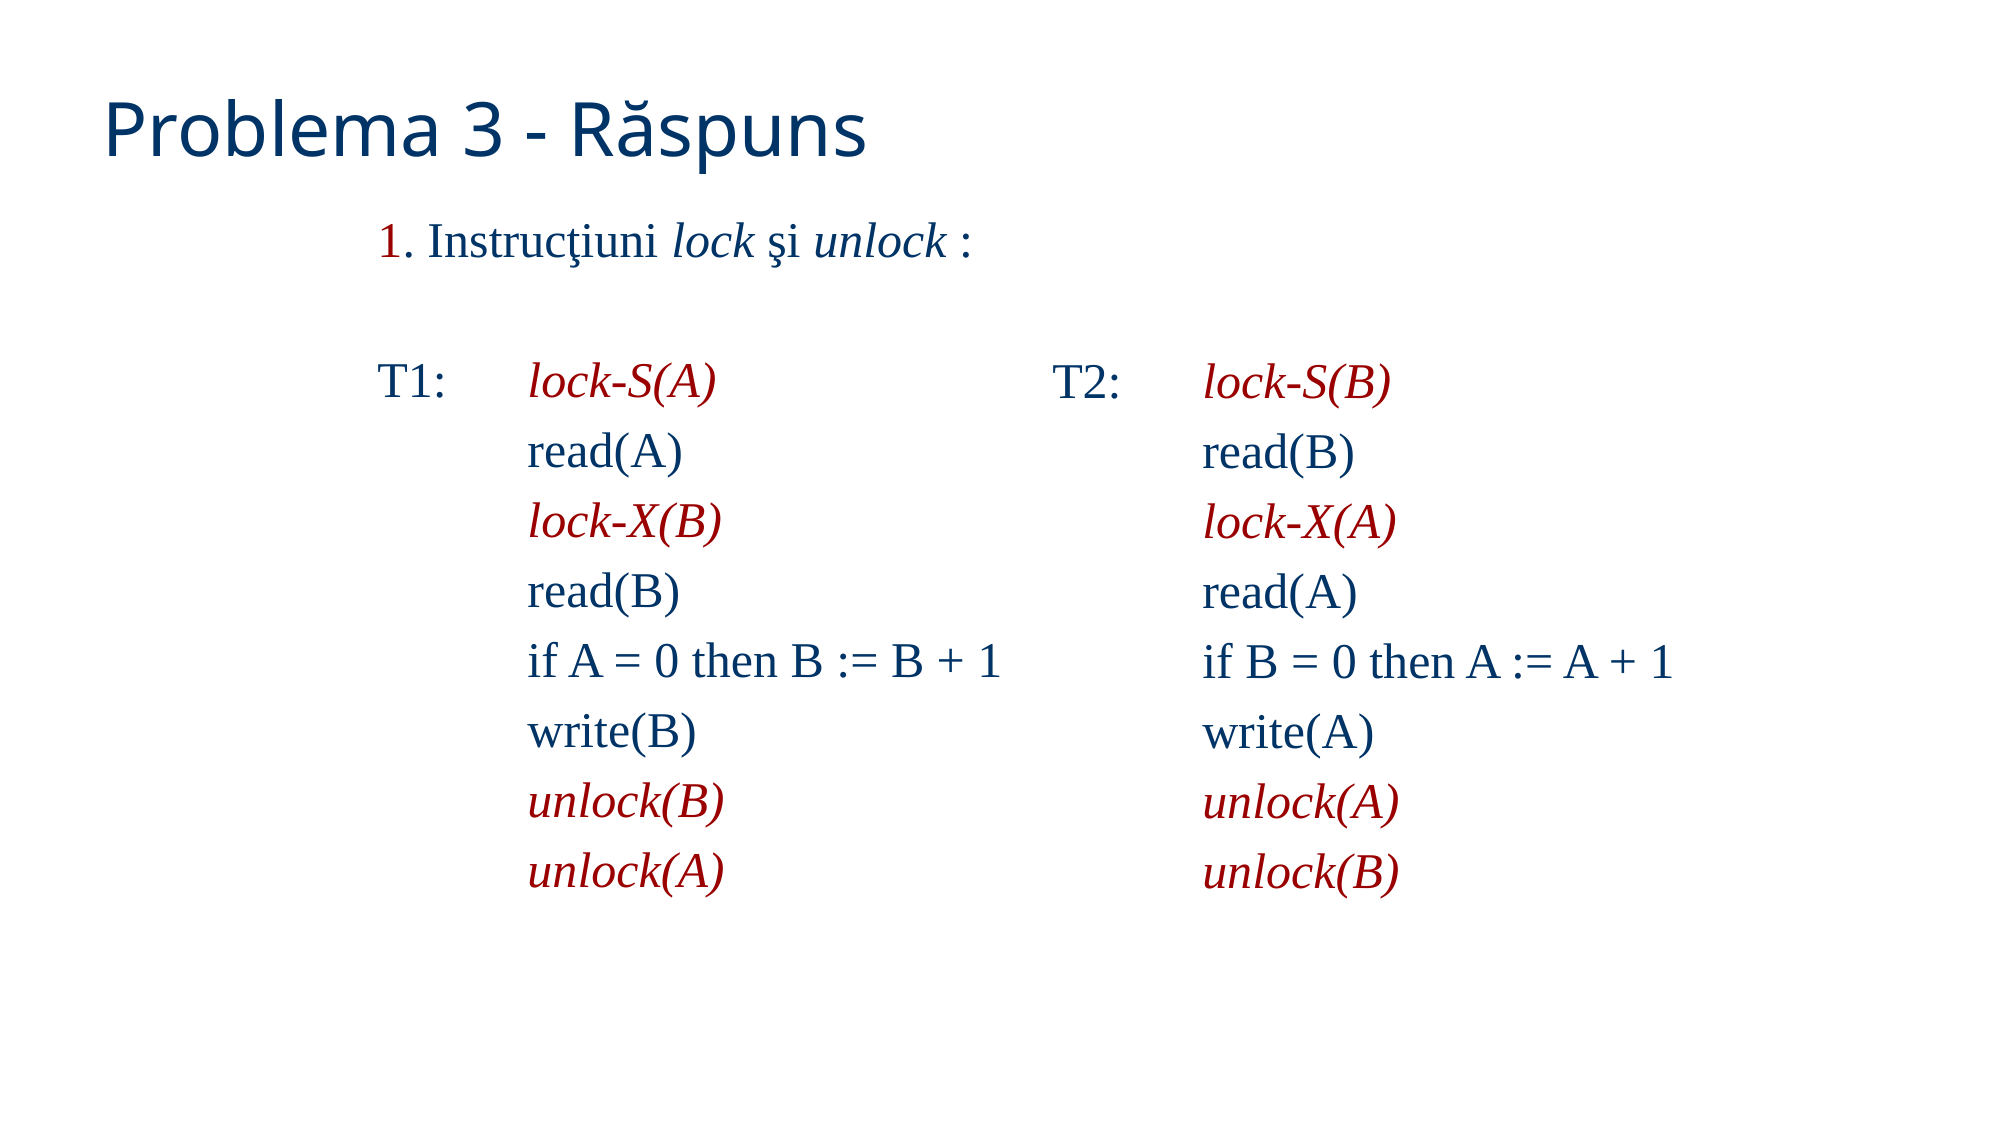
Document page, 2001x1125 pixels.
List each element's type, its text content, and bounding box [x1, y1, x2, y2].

text_box T2: lock-S(B) read(B) lock-X(A) read(A) if B = 0 then A := A + 1 write(A) unlock(A) unlock(B) [1037, 341, 1738, 977]
subtitle 1. Instrucţiuni lock şi unlock : T1: lock-S(A) read(A) lock-X(B) read(B) if A = 0 then B := B + 1 write(B) unlock(B) unlock(A) [362, 200, 1475, 1038]
title Problema 3 - Răspuns [87, 72, 1348, 179]
